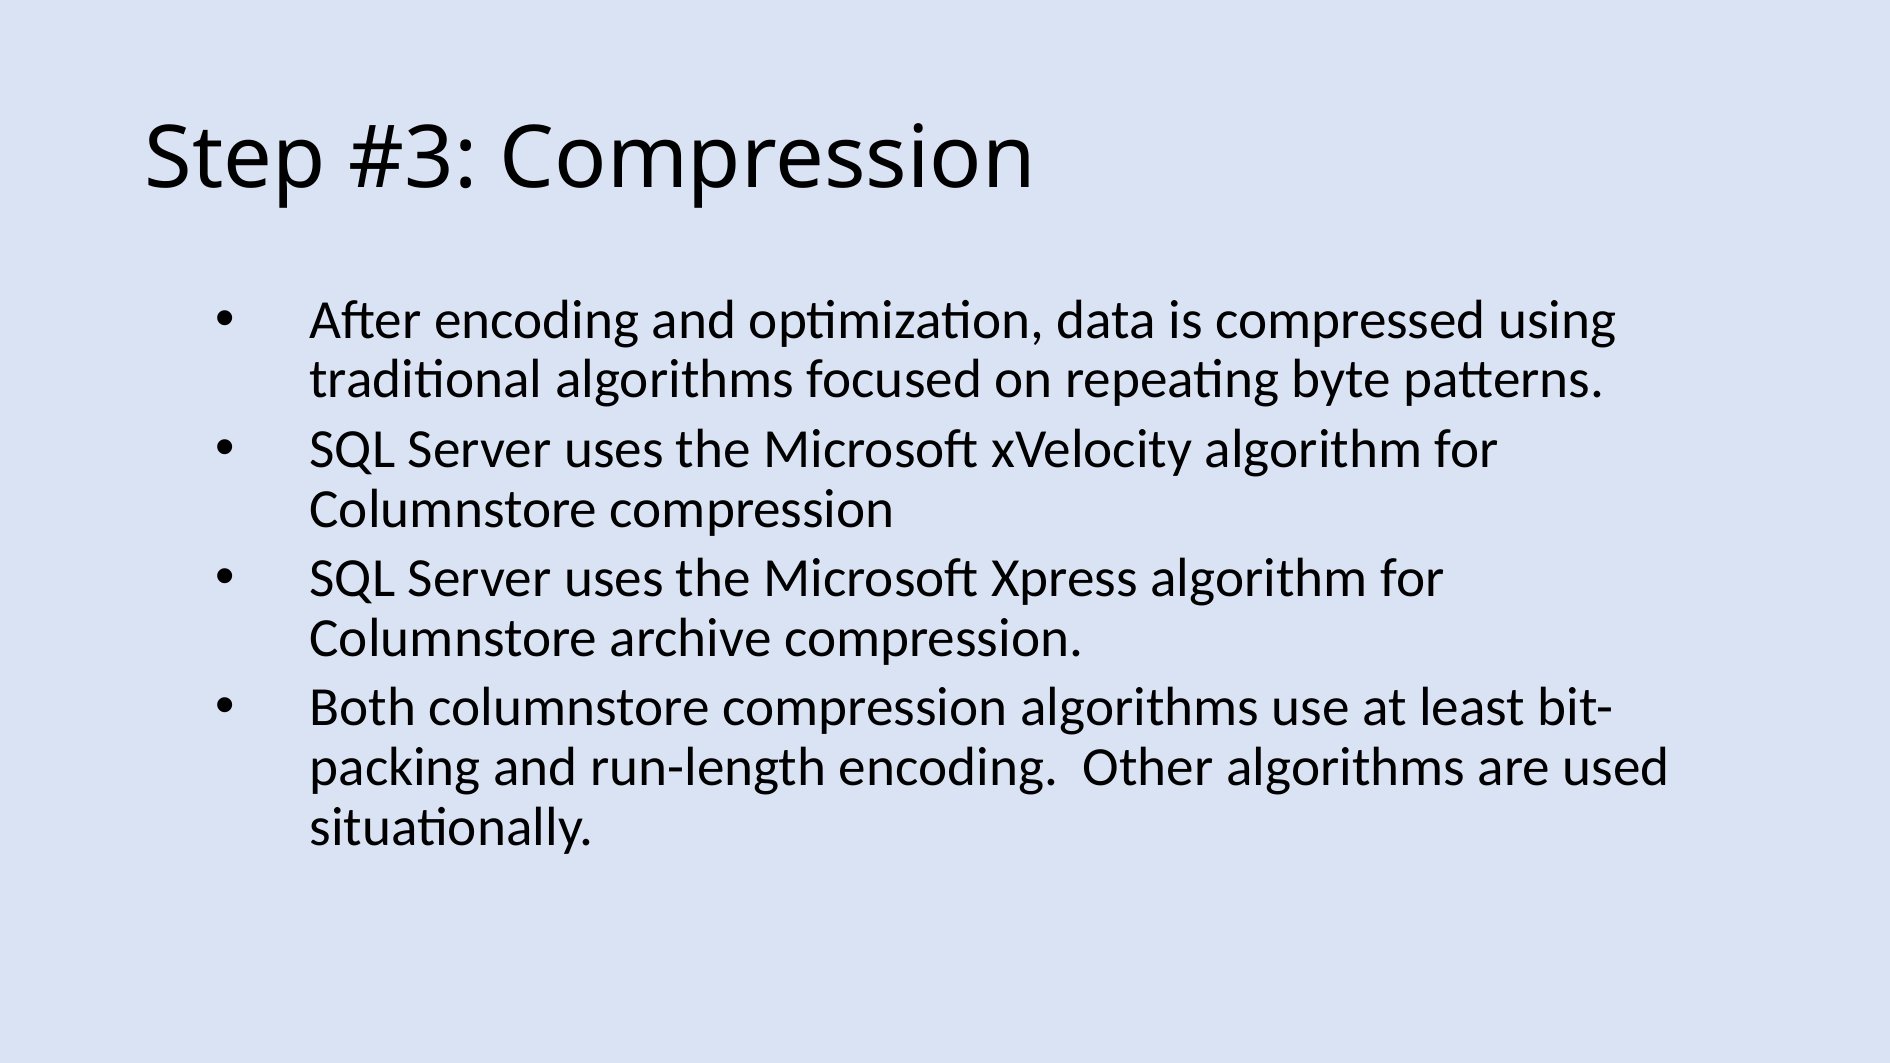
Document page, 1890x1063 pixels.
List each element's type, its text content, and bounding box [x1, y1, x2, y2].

title Step #3: Compression [129, 56, 1760, 262]
list After encoding and optimization, data is compressed using traditional algorithms focused on repeating byte patterns. SQL Server uses the Microsoft xVelocity algorithm for Columnstore compression SQL Server uses the Microsoft Xpress algorithm for Columnstore archive compression. Both columnstore compression algorithms use at least bit-packing and run-length encoding. Other algorithms are used situationally. [129, 282, 1760, 958]
